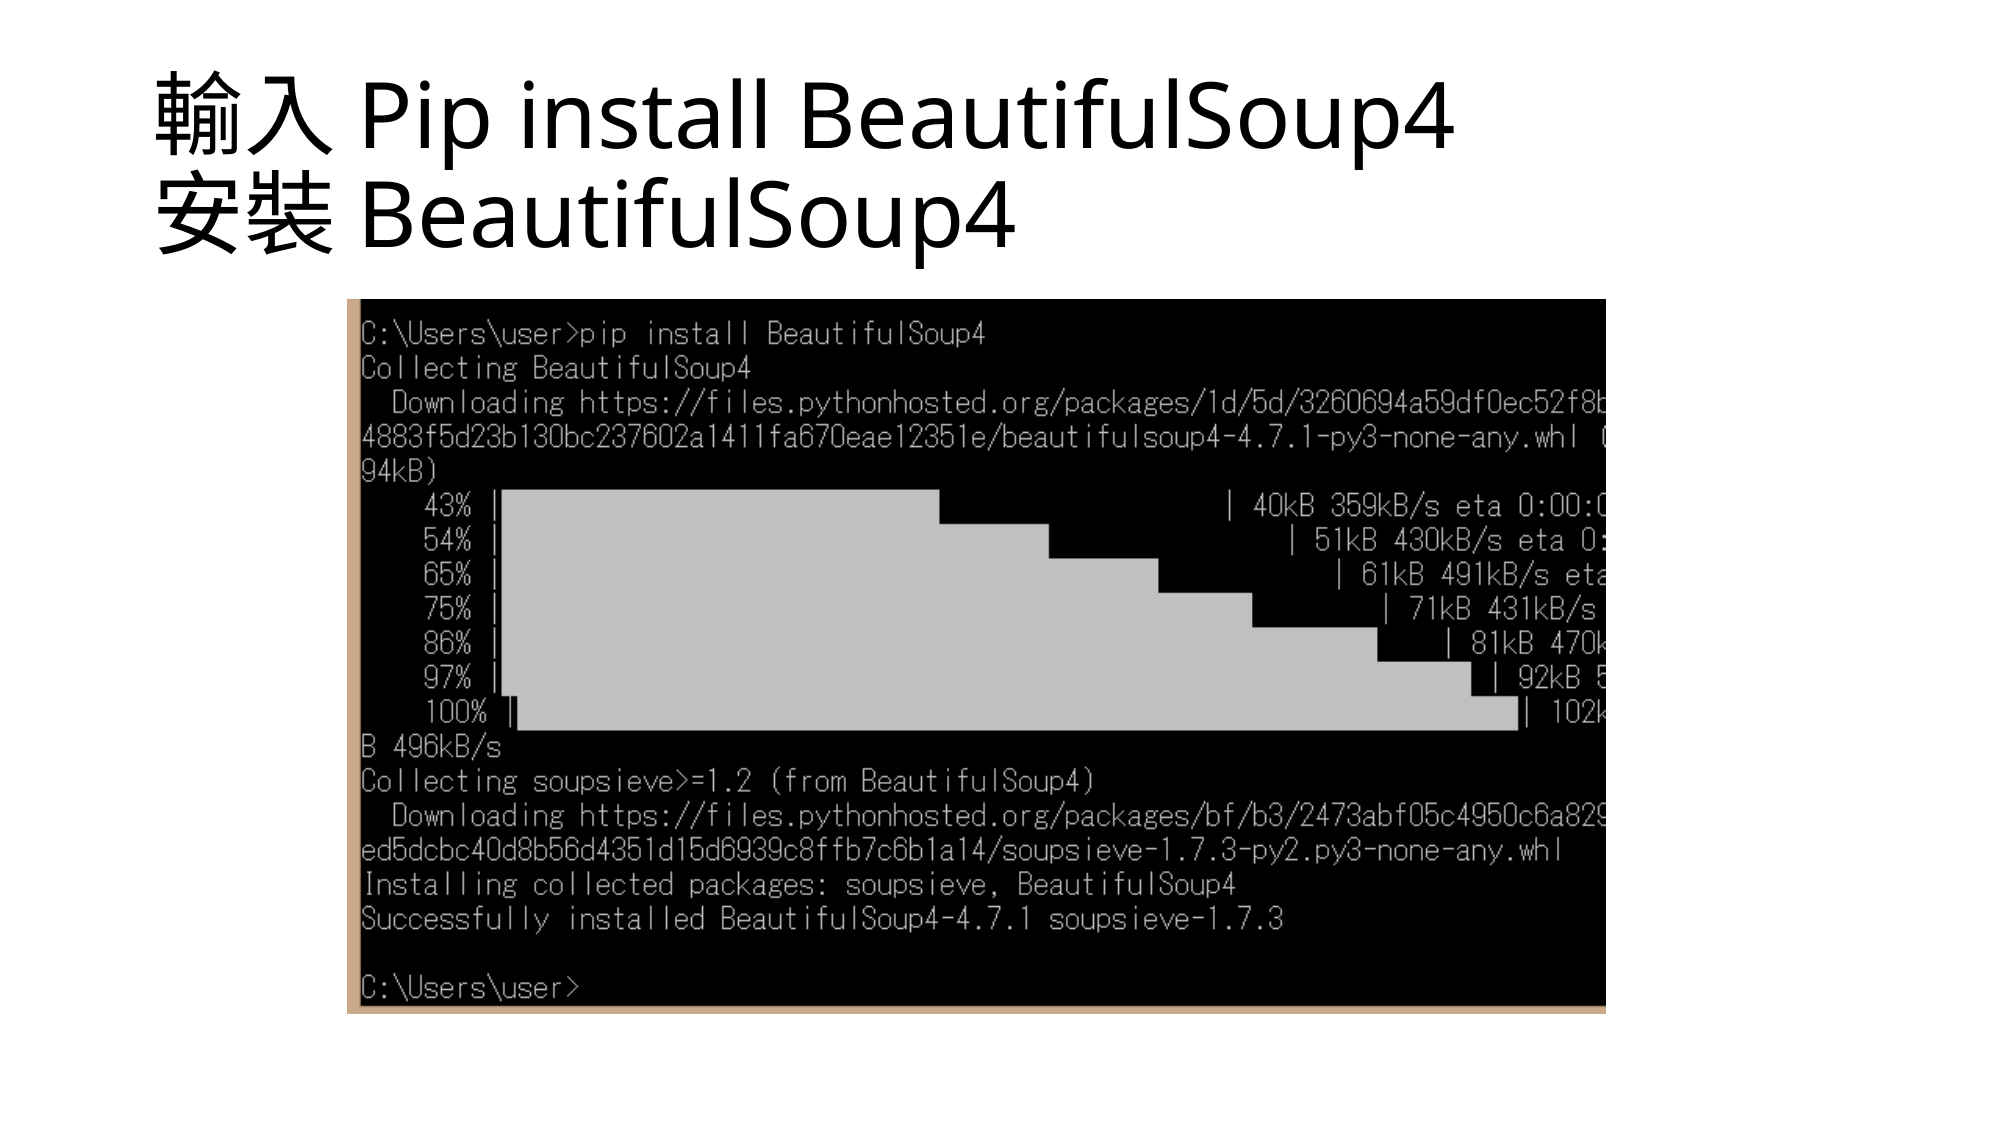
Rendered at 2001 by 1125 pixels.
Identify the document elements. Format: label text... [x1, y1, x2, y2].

title 輸入Pip install BeautifulSoup4 安裝BeautifulSoup4 [137, 59, 1863, 278]
picture [347, 299, 1606, 1014]
